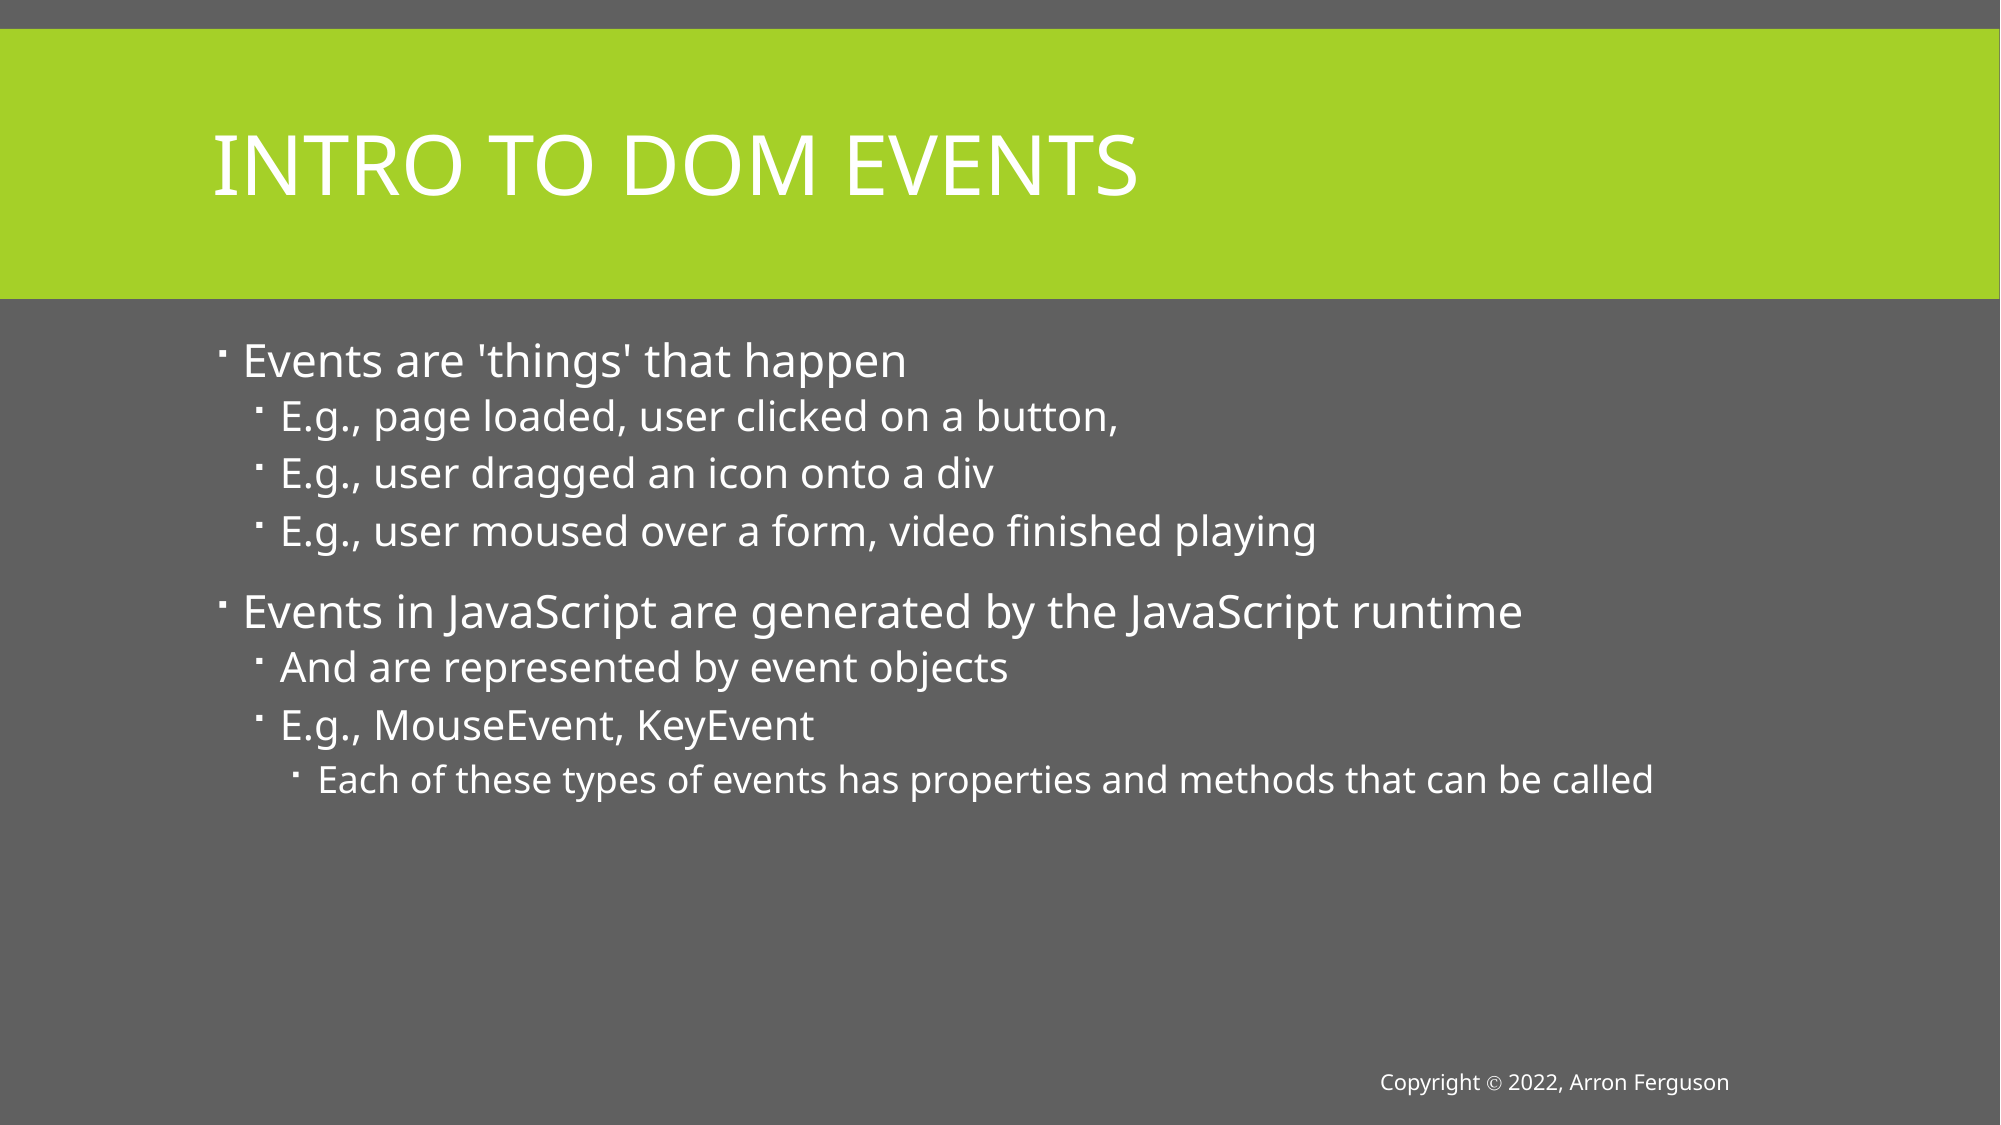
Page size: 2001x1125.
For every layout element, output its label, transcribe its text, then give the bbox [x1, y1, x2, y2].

footer Copyright Ⓒ 2022, Arron Ferguson [918, 1053, 1746, 1114]
list Events are 'things' that happen E.g., page loaded, user clicked on a button, E.g., user dragged an icon onto a div E.g., user moused over a form, video finished playing Events in JavaScript are generated by the JavaScript runtime And are represented by event objects E.g., MouseEvent, KeyEvent Each of these types of events has properties and methods that can be called [197, 329, 1803, 1020]
title Intro to DOM Events [197, 46, 1803, 295]
